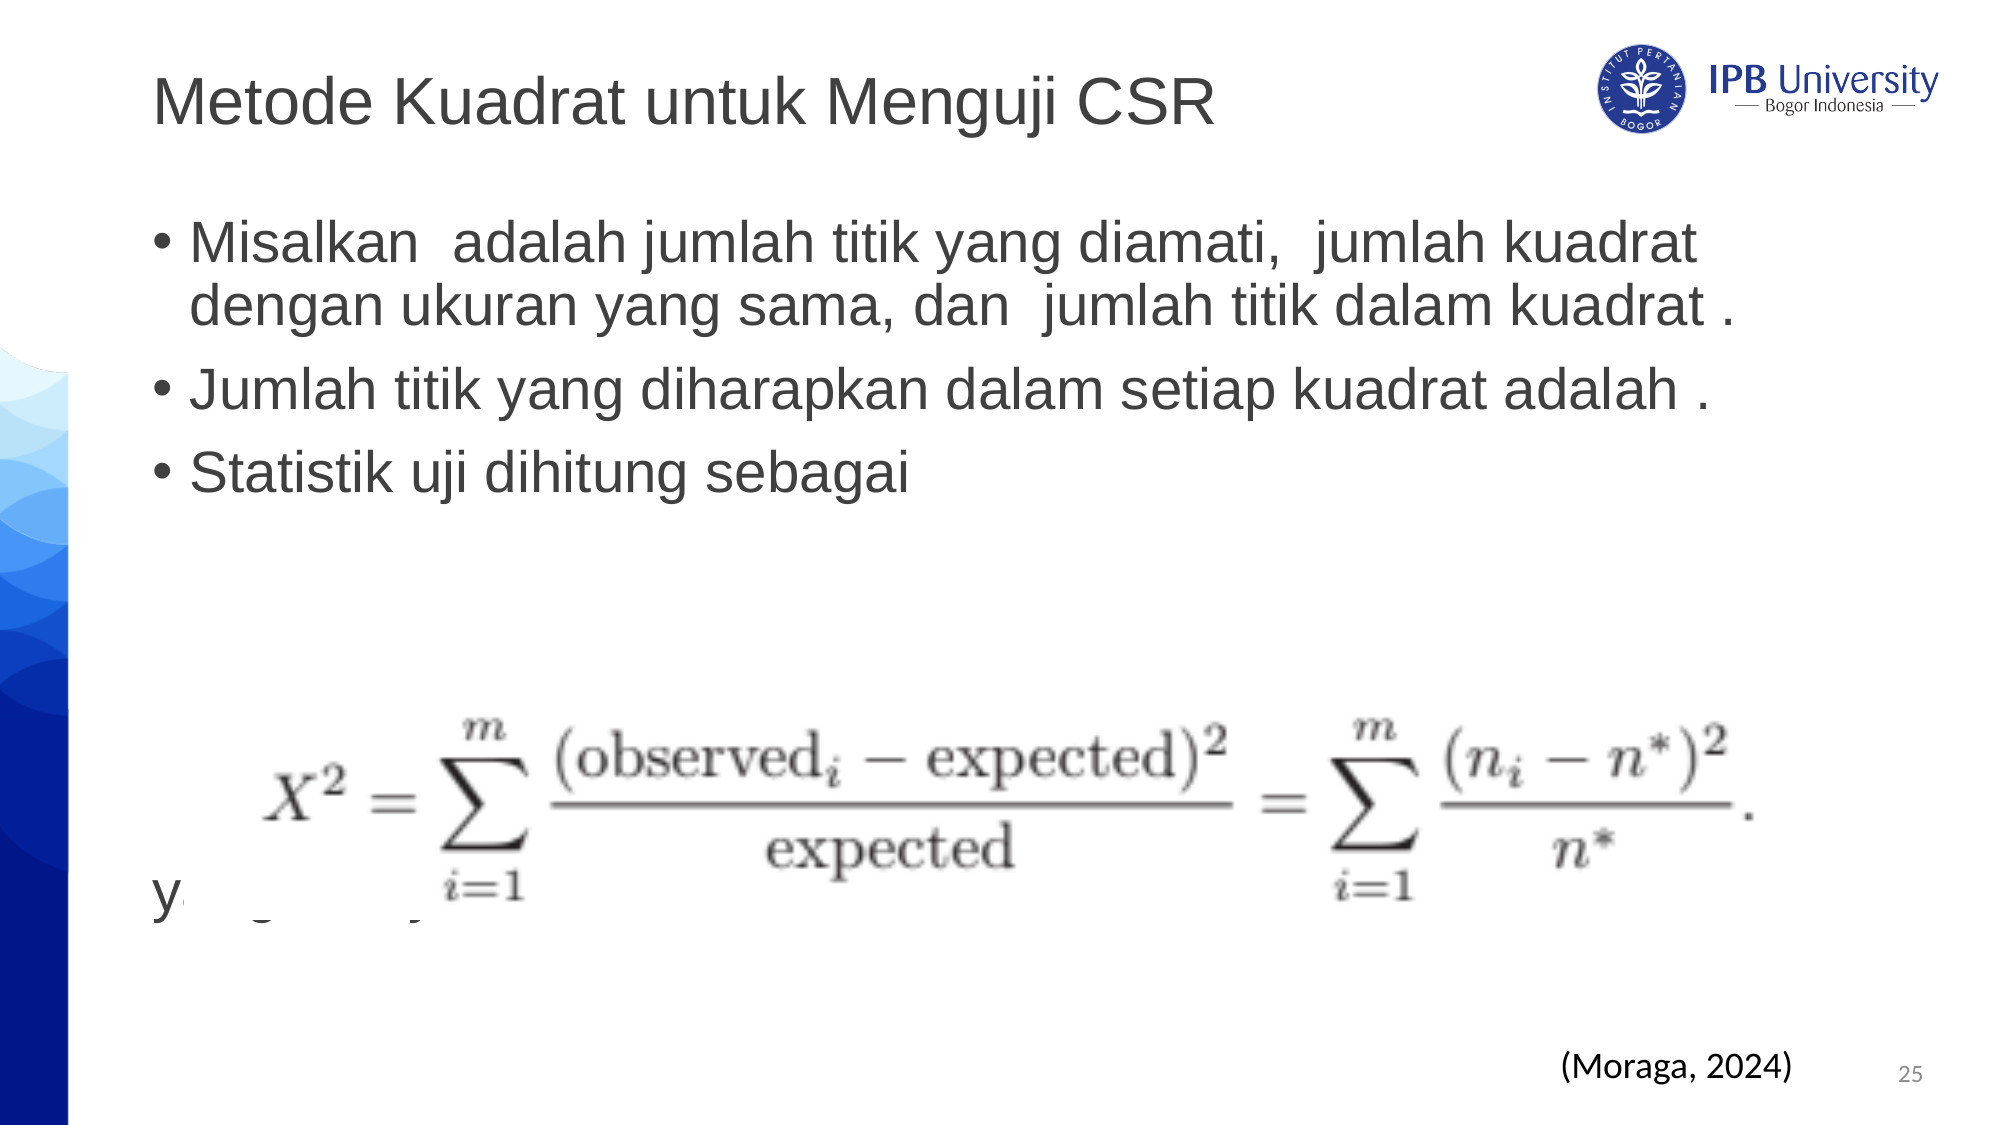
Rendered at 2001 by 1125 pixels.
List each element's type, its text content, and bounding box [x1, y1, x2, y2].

title Metode Kuadrat untuk Menguji CSR [137, 19, 1448, 187]
picture [184, 672, 1816, 920]
slide_number 25 [1488, 1042, 1939, 1103]
text_box (Moraga, 2024) [1545, 1033, 1816, 1093]
picture [0, 345, 69, 1125]
picture [1597, 44, 1939, 134]
